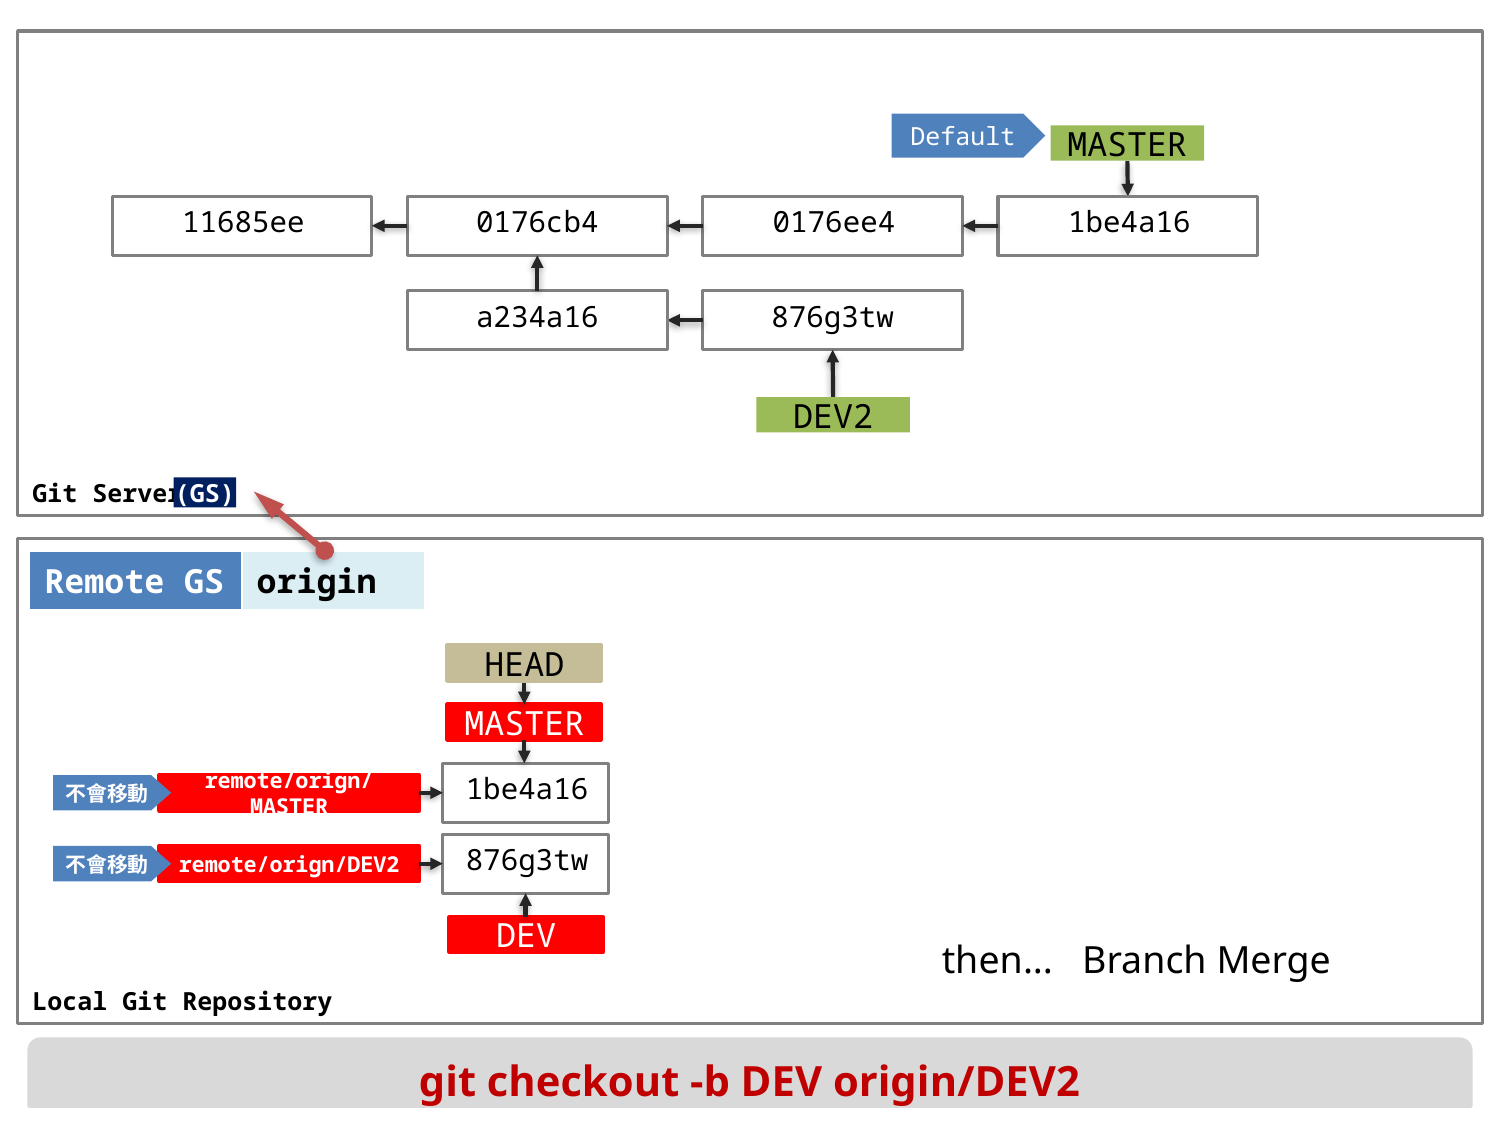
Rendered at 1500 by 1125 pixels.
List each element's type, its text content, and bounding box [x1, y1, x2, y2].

text_box HEAD [445, 643, 603, 683]
text_box (GS) [173, 477, 237, 508]
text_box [253, 491, 325, 551]
text_box DEV [447, 915, 605, 954]
text_box 11685ee [167, 196, 320, 246]
text_box 0176cb4 [461, 196, 614, 246]
list git checkout -b DEV origin/DEV2 [29, 1046, 1471, 1106]
text_box [701, 194, 965, 257]
text_box [996, 194, 1260, 257]
text_box MASTER [445, 702, 603, 742]
text_box a234a16 [461, 290, 614, 341]
text_box [110, 194, 374, 257]
text_box remote/orign/MASTER [157, 773, 421, 813]
text_box Default [889, 111, 1048, 160]
text_box remote/orign/DEV2 [157, 844, 421, 883]
text_box 1be4a16 [1053, 196, 1206, 246]
text_box 不會移動 [50, 772, 174, 813]
table_header Remote GS [30, 552, 241, 609]
text_box DEV2 [754, 395, 912, 435]
text_box 0176ee4 [757, 196, 910, 246]
text_box 876g3tw [756, 290, 909, 341]
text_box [442, 762, 612, 823]
table_header origin [243, 552, 424, 609]
text_box MASTER [1048, 123, 1206, 163]
text_box [405, 194, 669, 257]
text_box then... Branch Merge [927, 928, 1447, 989]
text_box [405, 289, 669, 352]
text_box [701, 289, 965, 352]
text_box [442, 833, 612, 894]
text_box 不會移動 [50, 843, 174, 884]
